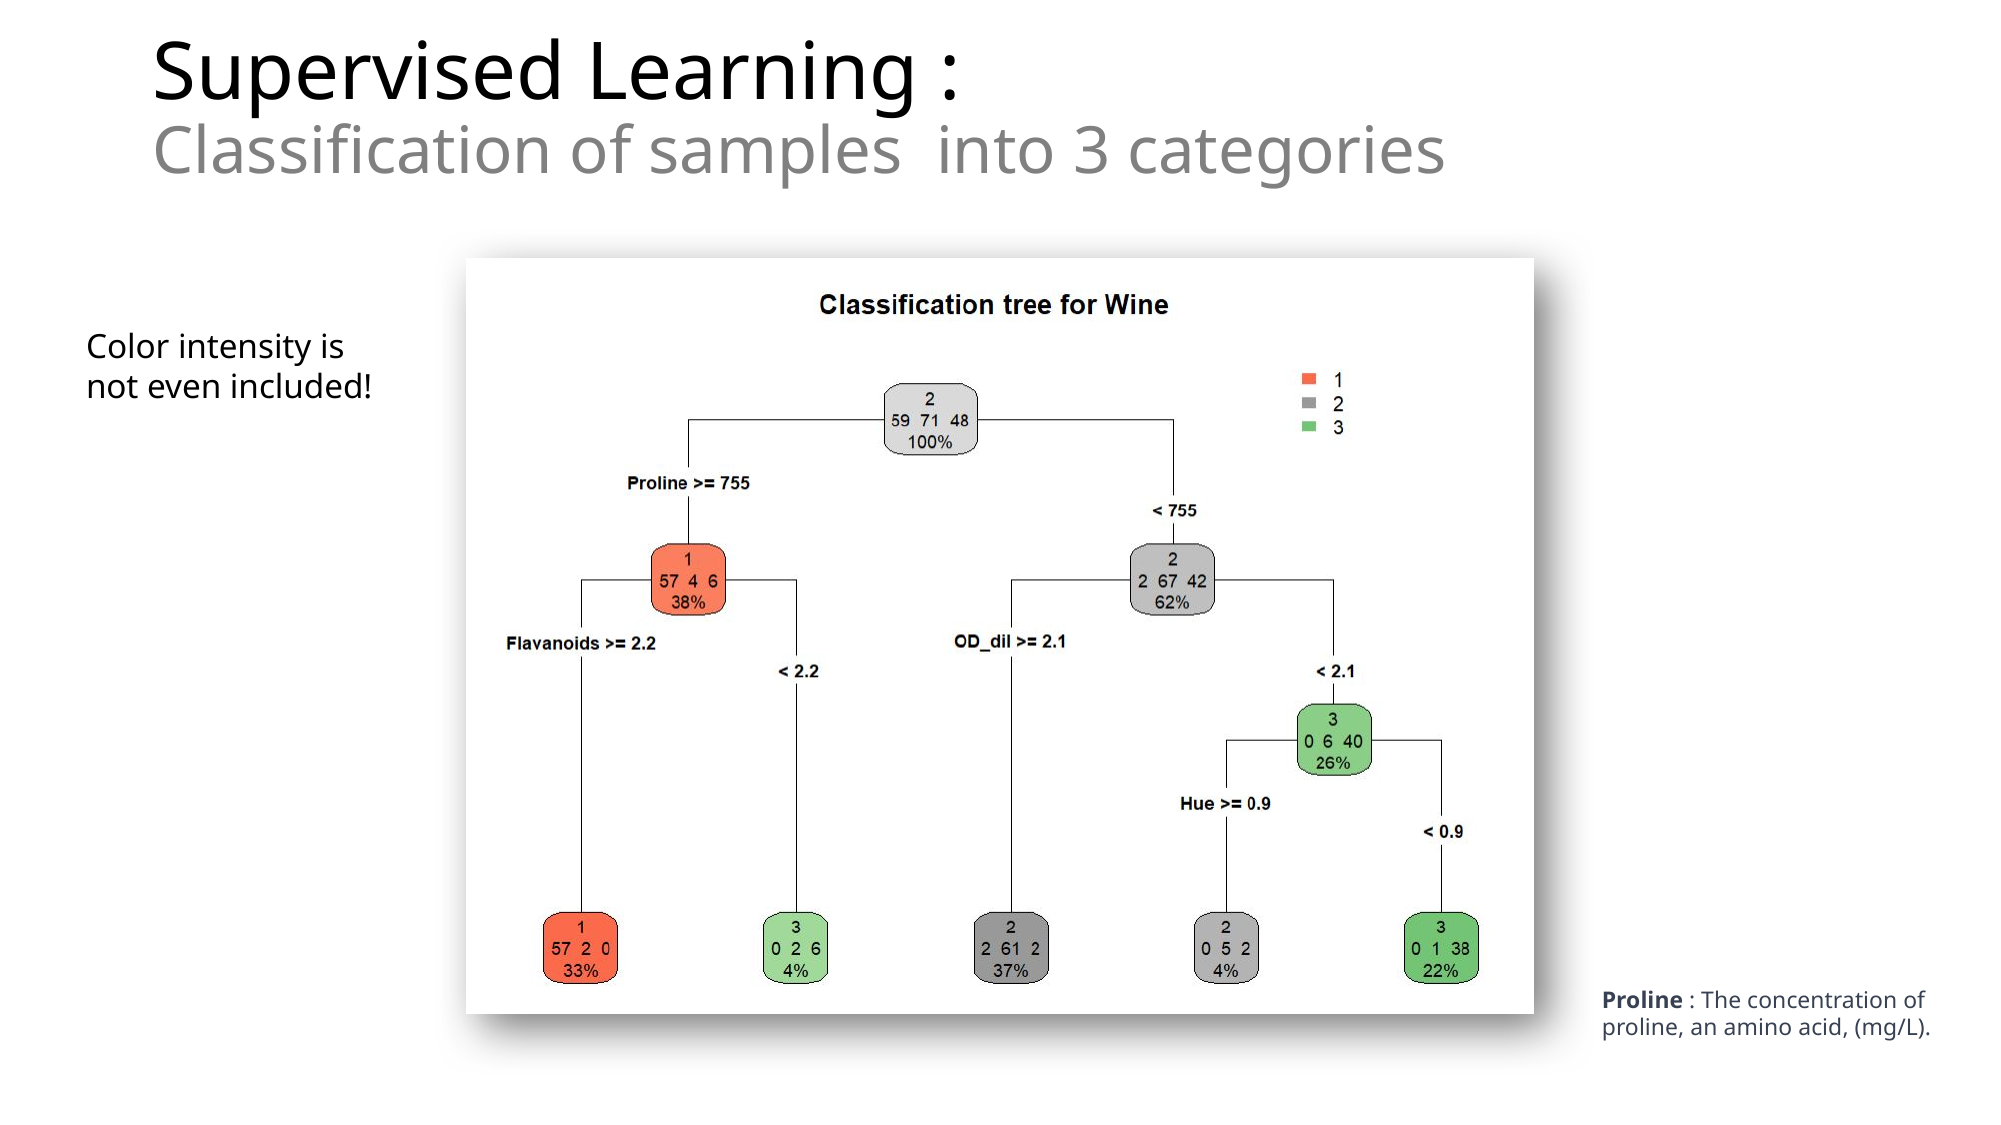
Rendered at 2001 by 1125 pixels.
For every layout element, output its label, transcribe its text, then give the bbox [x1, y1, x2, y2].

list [465, 258, 1534, 1014]
title Supervised Learning : Classification of samples into 3 categories [137, 23, 1863, 291]
text_box Proline : The concentration of proline, an amino acid, (mg/L). [1587, 977, 2000, 1048]
text_box Color intensity is not even included! [71, 318, 413, 413]
